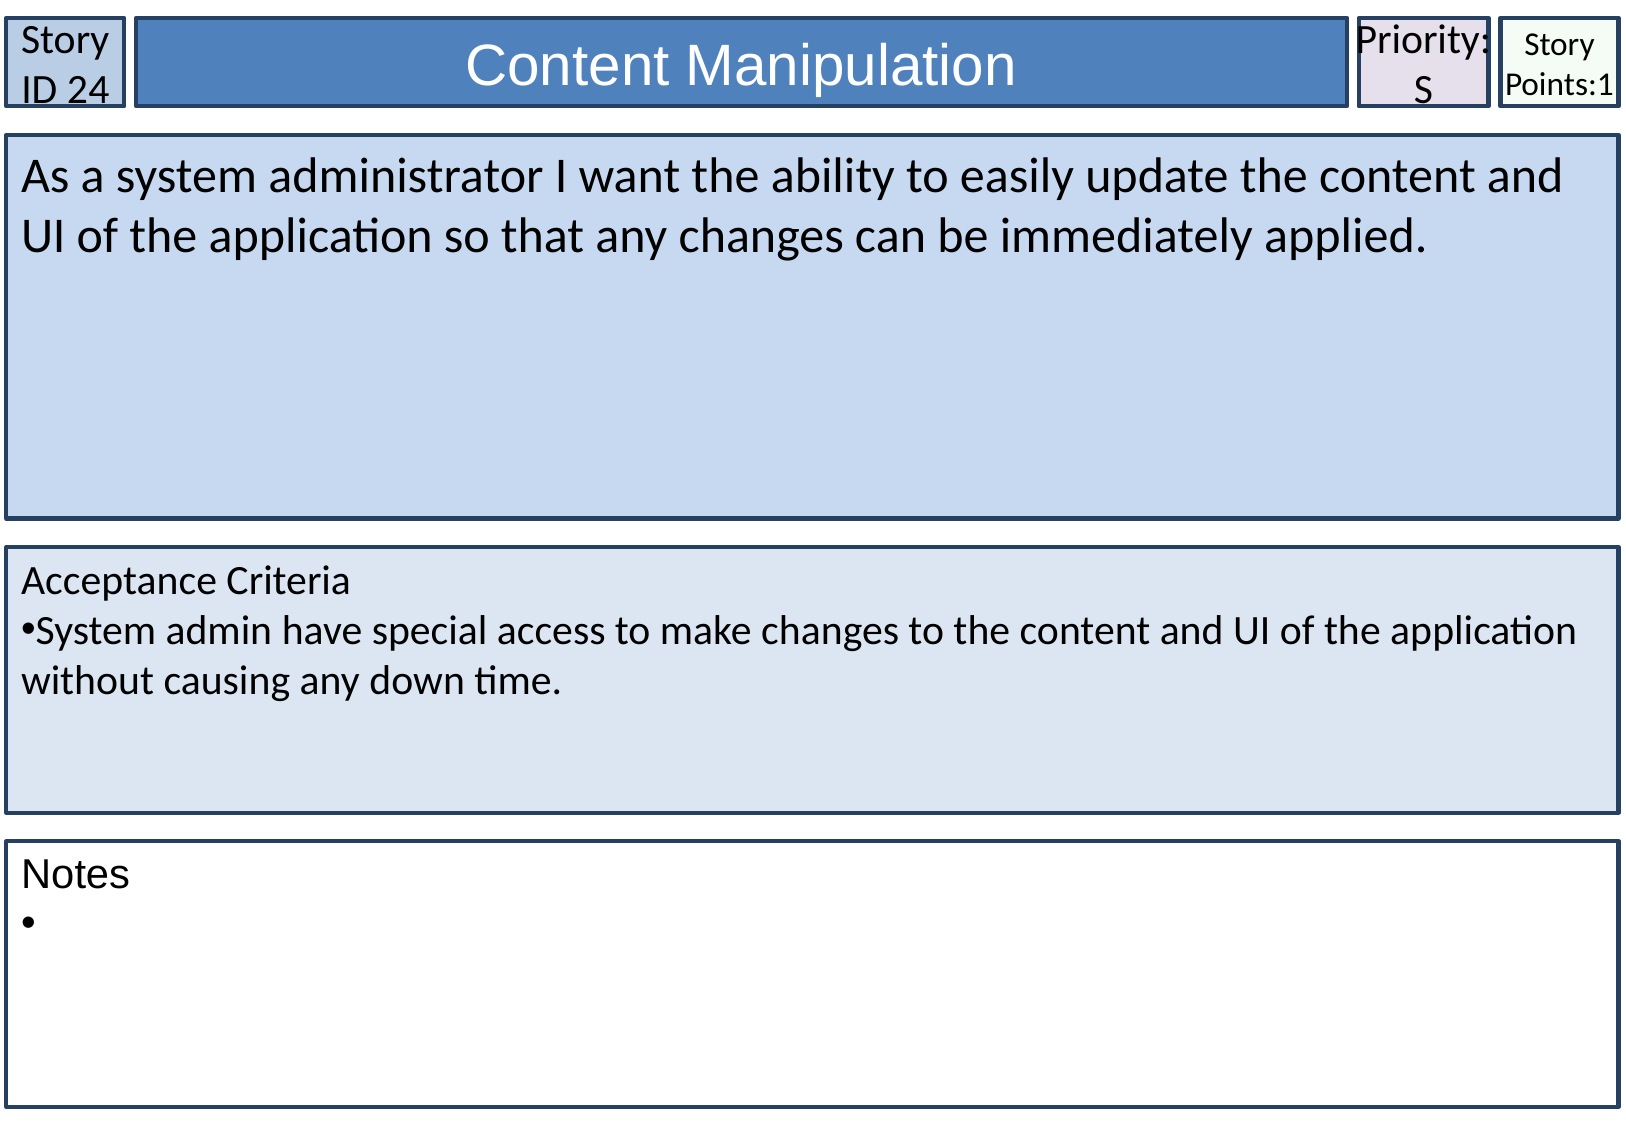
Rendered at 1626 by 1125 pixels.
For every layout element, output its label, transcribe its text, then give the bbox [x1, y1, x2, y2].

text_box Content Manipulation [134, 16, 1349, 108]
text_box Story ID 24 [4, 16, 126, 108]
text_box Story Points:1 [1498, 16, 1621, 108]
text_box As a system administrator I want the ability to easily update the content and UI of the application so that any changes can be immediately applied. [4, 133, 1621, 521]
text_box Priority: S [1357, 16, 1491, 108]
text_box Notes [4, 839, 1621, 1109]
text_box Acceptance Criteria System admin have special access to make changes to the content and UI of the application without causing any down time. [4, 545, 1621, 815]
